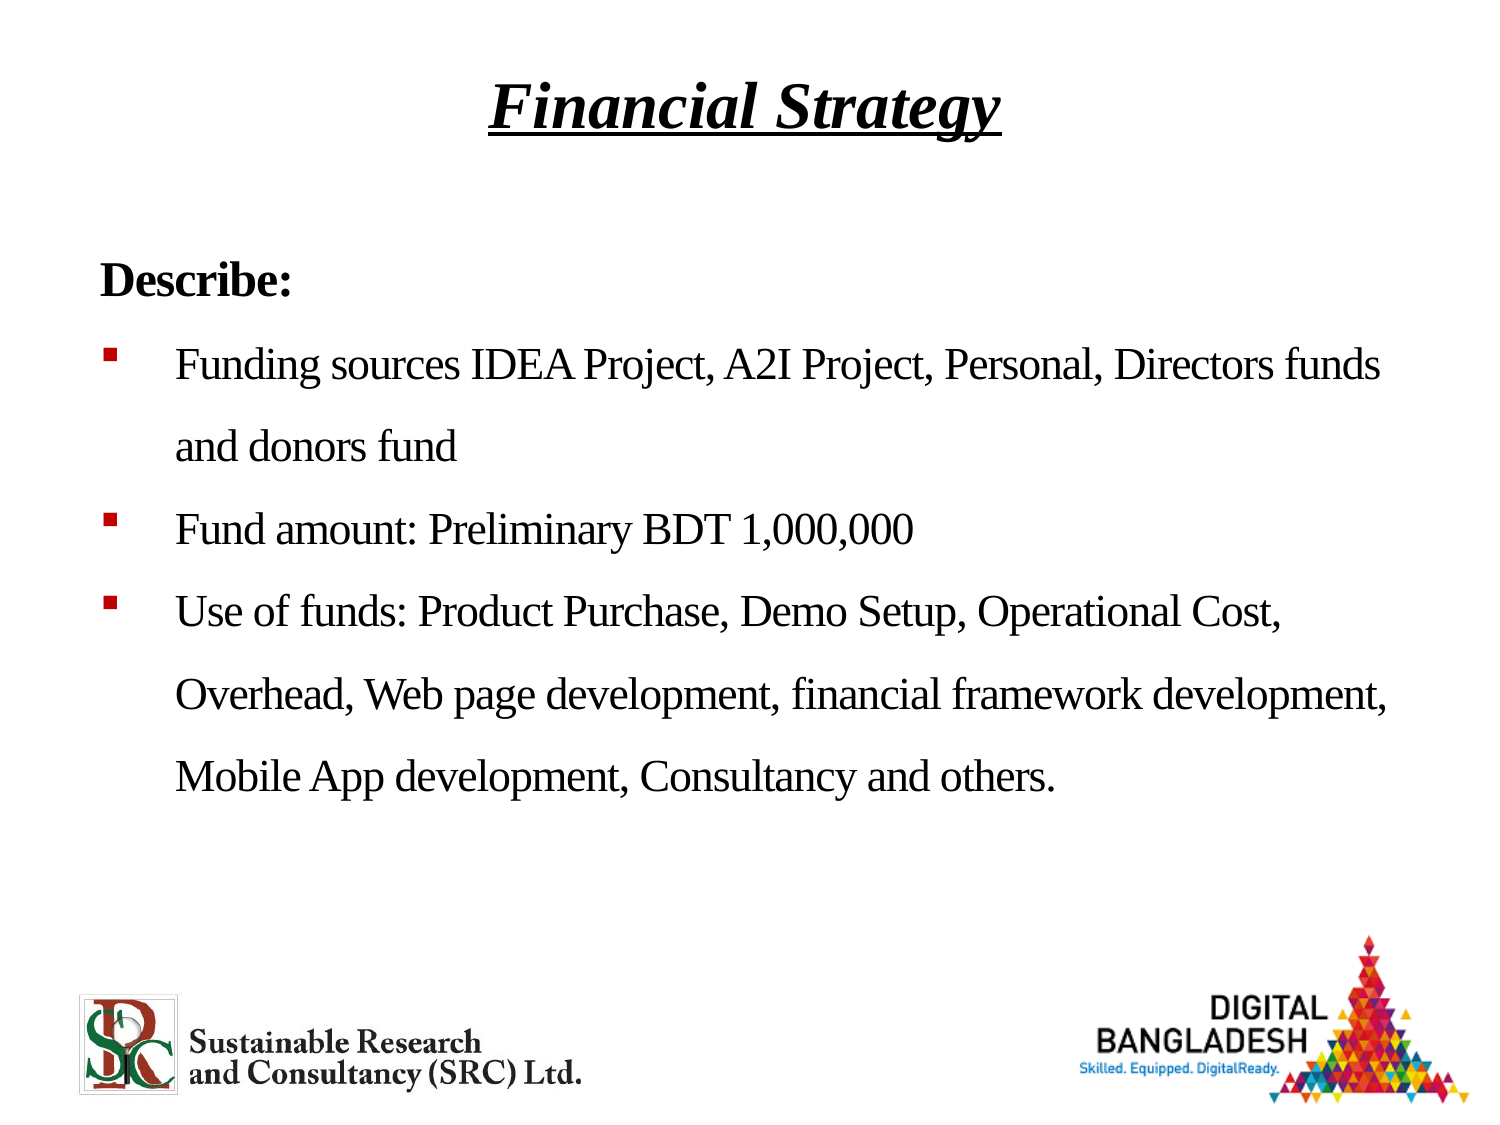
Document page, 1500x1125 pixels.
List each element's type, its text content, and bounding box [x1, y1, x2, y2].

picture [1062, 887, 1487, 1124]
picture [74, 987, 588, 1101]
text_box Financial Strategy [473, 54, 1018, 149]
text_box Describe: Funding sources IDEA Project, A2I Project, Personal, Directors funds and donors fund Fund amount: Preliminary BDT 1,000,000 Use of funds: Product Purchase, Demo Setup, Operational Cost, Overhead, Web page development, financial framework development, Mobile App development, Consultancy and others. [99, 216, 1391, 891]
